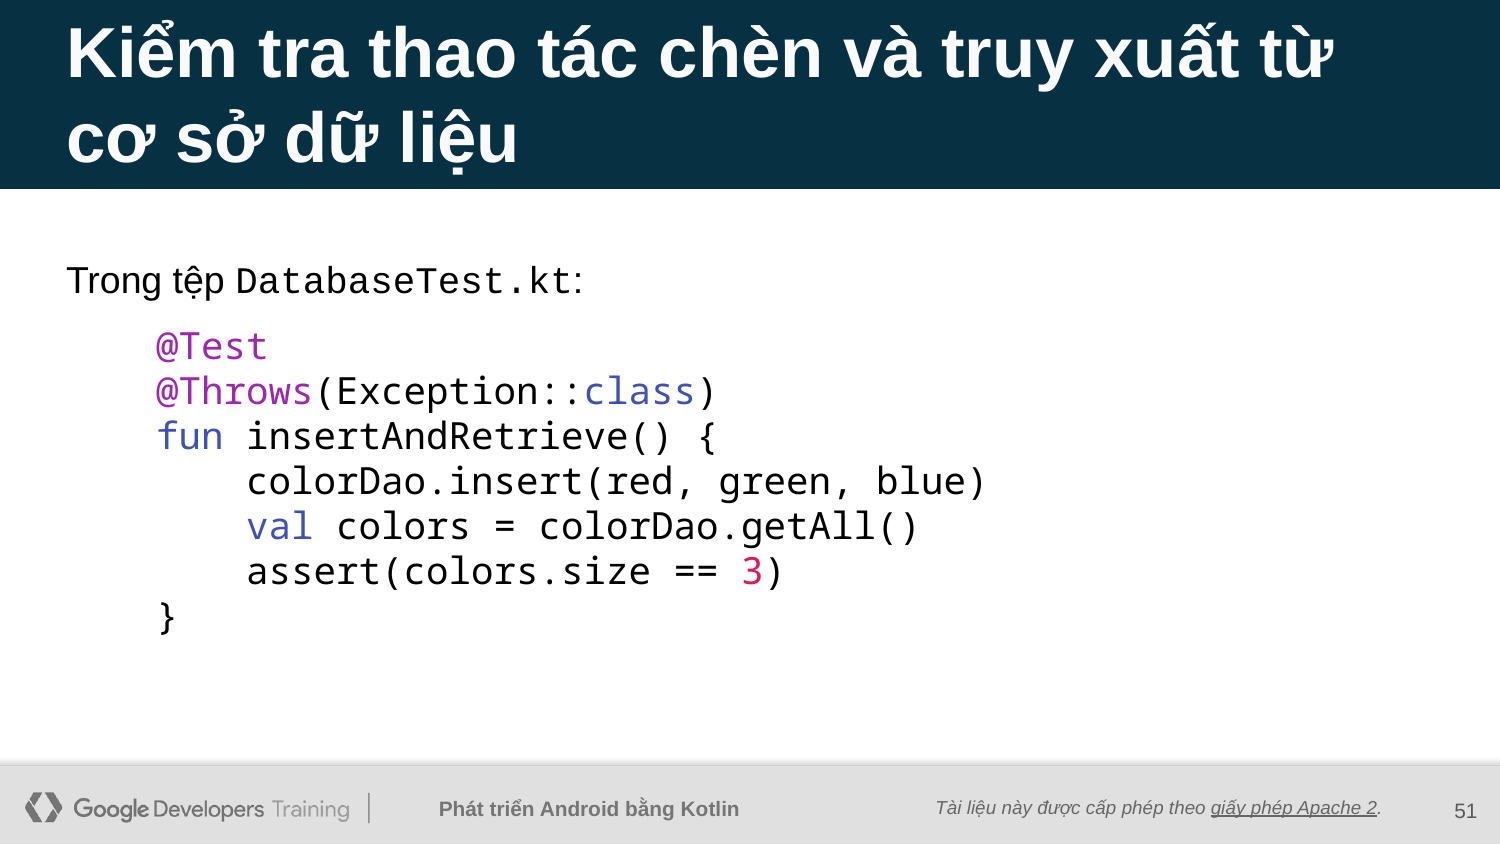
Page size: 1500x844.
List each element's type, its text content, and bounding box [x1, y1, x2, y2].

picture [0, 189, 1500, 844]
text_box [0, 0, 1500, 189]
title Kiểm tra thao tác chèn và truy xuất từ cơ sở dữ liệu [51, 0, 1449, 86]
list Trong tệp DatabaseTest.kt: @Test @Throws(Exception::class) fun insertAndRetrieve() { colorDao.insert(red, green, blue) val colors = colorDao.getAll() assert(colors.size == 3) } [51, 241, 1449, 710]
slide_number ‹#› [1402, 777, 1493, 842]
